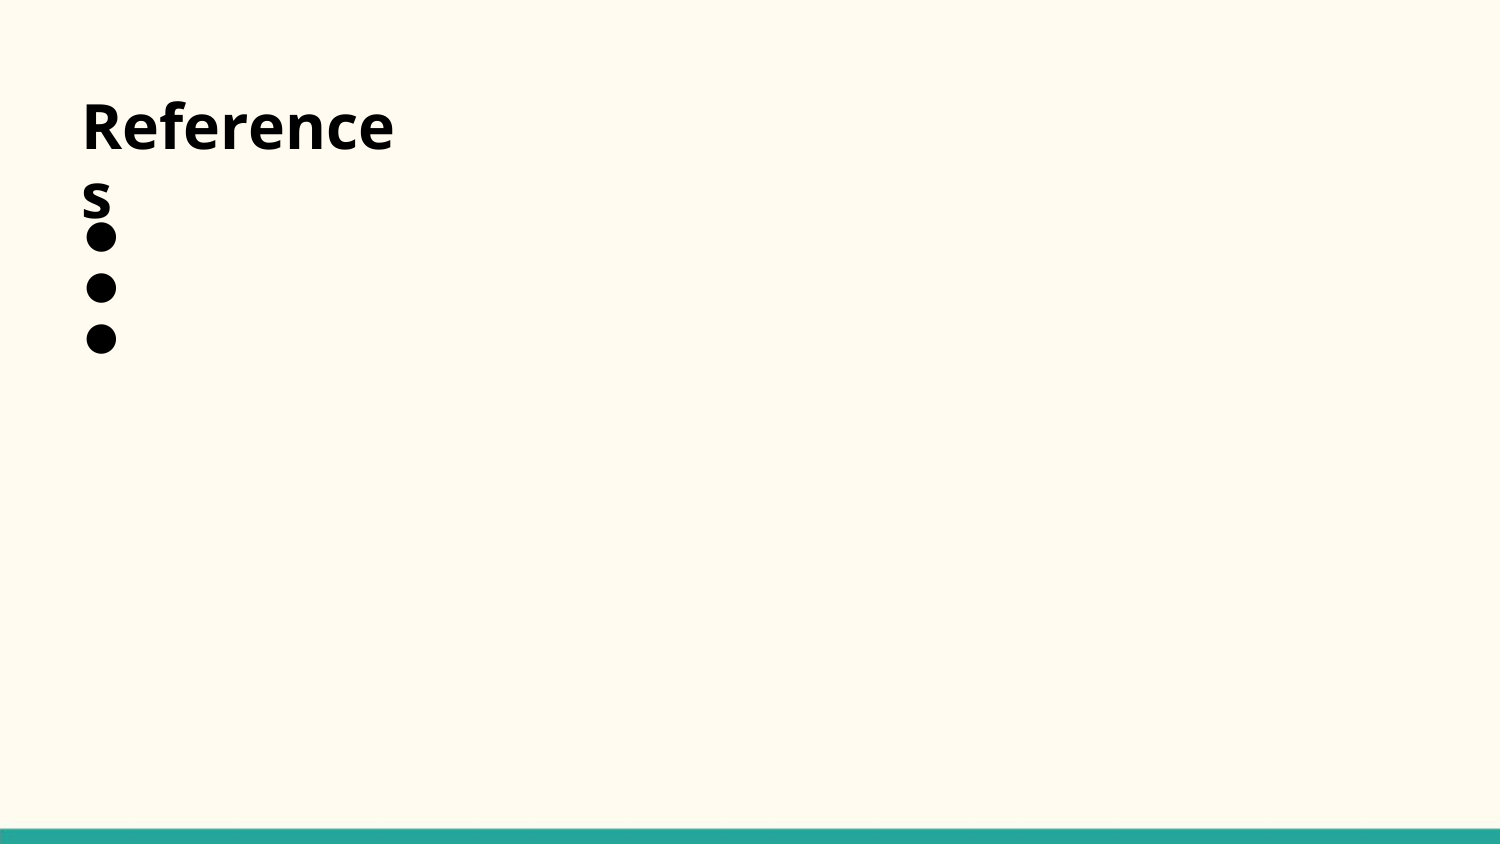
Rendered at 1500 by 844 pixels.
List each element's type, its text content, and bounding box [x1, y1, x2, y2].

text_box References [81, 92, 398, 231]
text_box [0, 0, 1500, 844]
text_box ● ● ● [84, 212, 133, 358]
